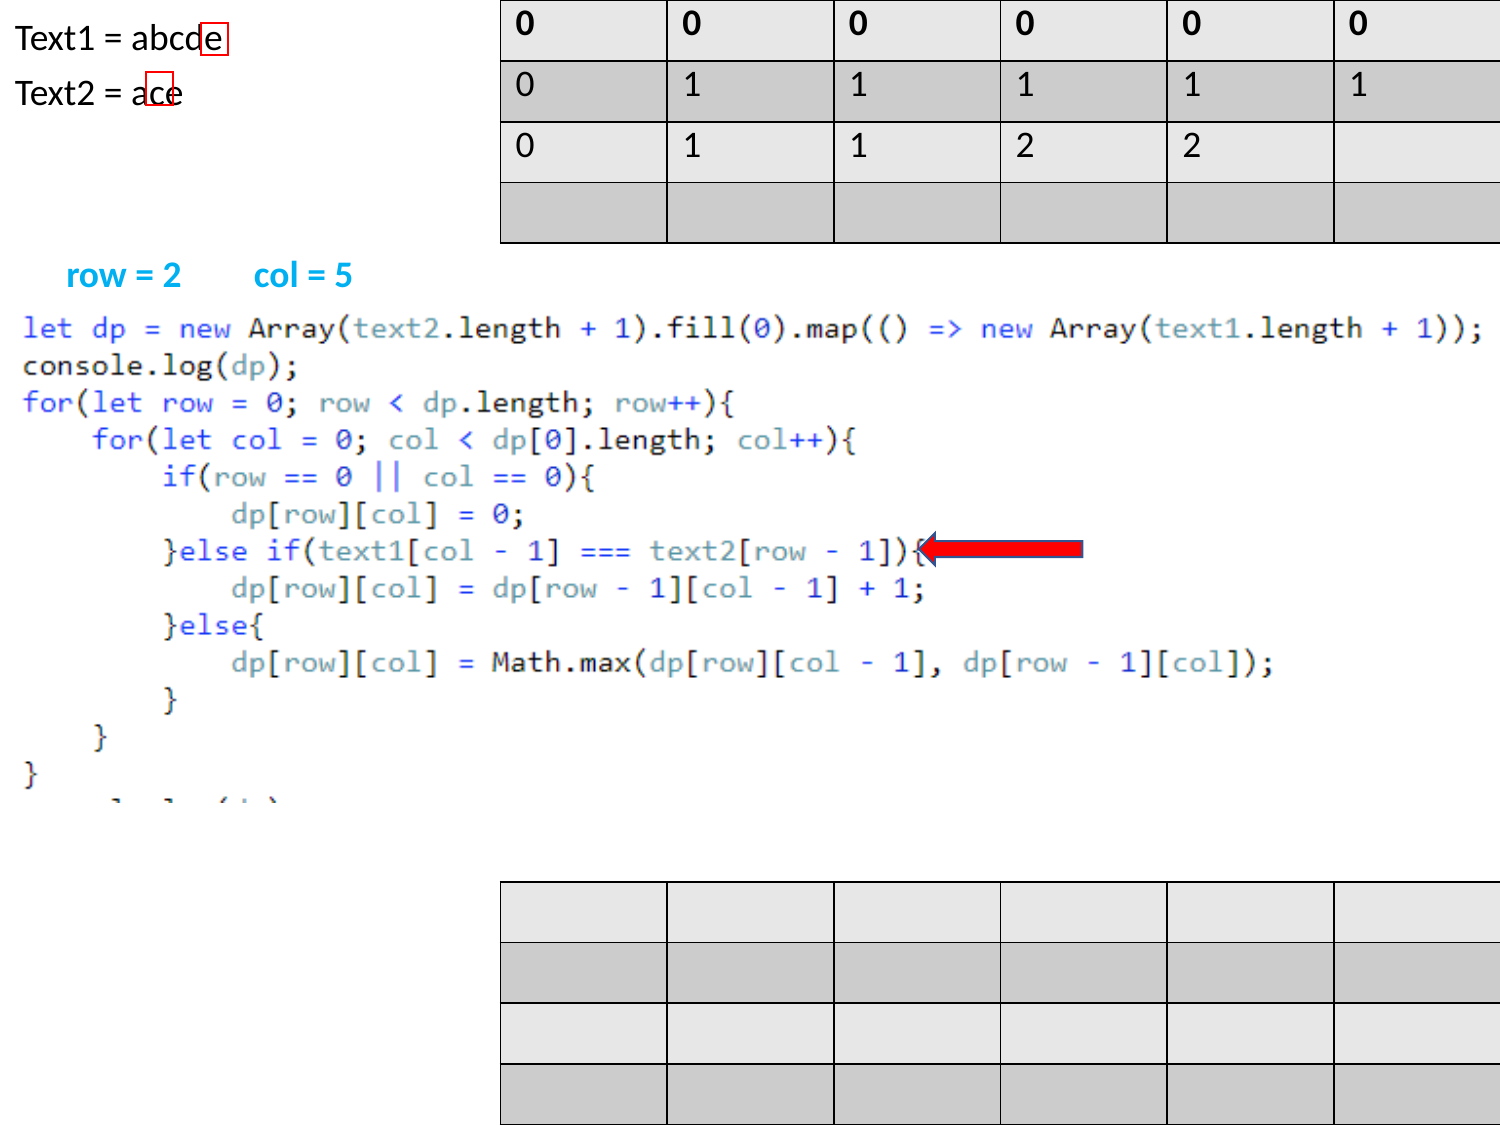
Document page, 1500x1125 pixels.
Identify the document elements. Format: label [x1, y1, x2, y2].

table_cell [668, 1004, 833, 1063]
table_cell [835, 123, 1000, 182]
table_cell [835, 1065, 1000, 1124]
table_cell [1168, 183, 1333, 242]
table_cell [1001, 1004, 1166, 1063]
table_cell [835, 62, 1000, 121]
table_cell [1001, 183, 1166, 242]
table_cell [668, 183, 833, 242]
table_header [1168, 1, 1333, 60]
table_cell [668, 62, 833, 121]
table_cell [668, 123, 833, 182]
table_header [835, 1, 1000, 60]
table_header [501, 1, 666, 60]
table_cell [1335, 1004, 1500, 1063]
table_cell [1335, 62, 1500, 121]
table_cell [1335, 943, 1500, 1002]
table_cell [1001, 943, 1166, 1002]
table_cell [501, 1065, 666, 1124]
table_cell [1168, 123, 1333, 182]
table_cell [668, 943, 833, 1002]
text_box [0, 5, 240, 121]
table_header [1001, 1, 1166, 60]
table_header [835, 883, 1000, 942]
table_cell [1335, 183, 1500, 242]
table_cell [501, 1004, 666, 1063]
table_cell [501, 123, 666, 182]
table_cell [1168, 1065, 1333, 1124]
table_header [668, 1, 833, 60]
table_header [501, 883, 666, 942]
table_cell [1001, 123, 1166, 182]
table_cell [1335, 123, 1500, 182]
table_cell [1001, 1065, 1166, 1124]
text_box [51, 242, 226, 303]
text_box [239, 242, 414, 303]
table_cell [668, 1065, 833, 1124]
table_cell [835, 183, 1000, 242]
table_cell [1335, 1065, 1500, 1124]
table_cell [501, 183, 666, 242]
table_cell [501, 62, 666, 121]
table_header [668, 883, 833, 942]
table_cell [1168, 62, 1333, 121]
table_cell [835, 943, 1000, 1002]
table_header [1335, 883, 1500, 942]
table_header [1168, 883, 1333, 942]
picture [11, 303, 1489, 803]
table_cell [1168, 943, 1333, 1002]
table_cell [835, 1004, 1000, 1063]
table_header [1001, 883, 1166, 942]
table_cell [1001, 62, 1166, 121]
table_header [1335, 1, 1500, 60]
table_cell [1168, 1004, 1333, 1063]
table_cell [501, 943, 666, 1002]
